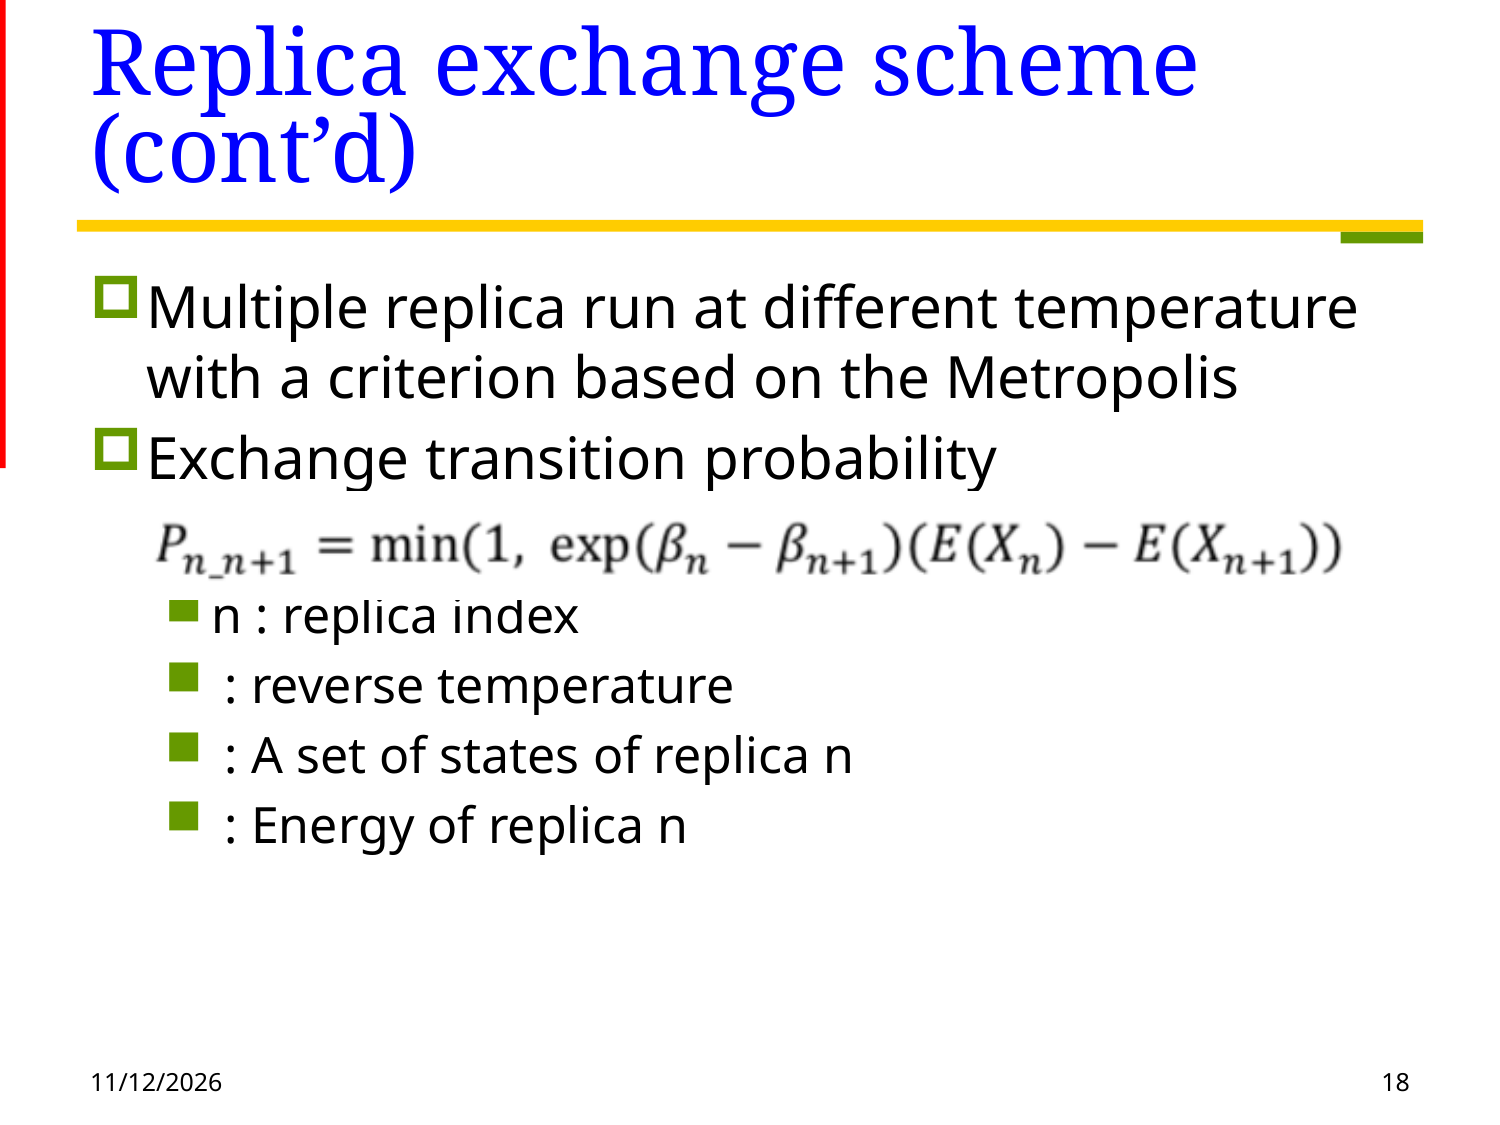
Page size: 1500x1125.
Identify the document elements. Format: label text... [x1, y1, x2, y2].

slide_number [74, 1058, 426, 1101]
picture [136, 491, 1364, 601]
slide_number 18 [1074, 1058, 1426, 1101]
title Replica exchange scheme (cont’d) [74, 20, 1426, 209]
